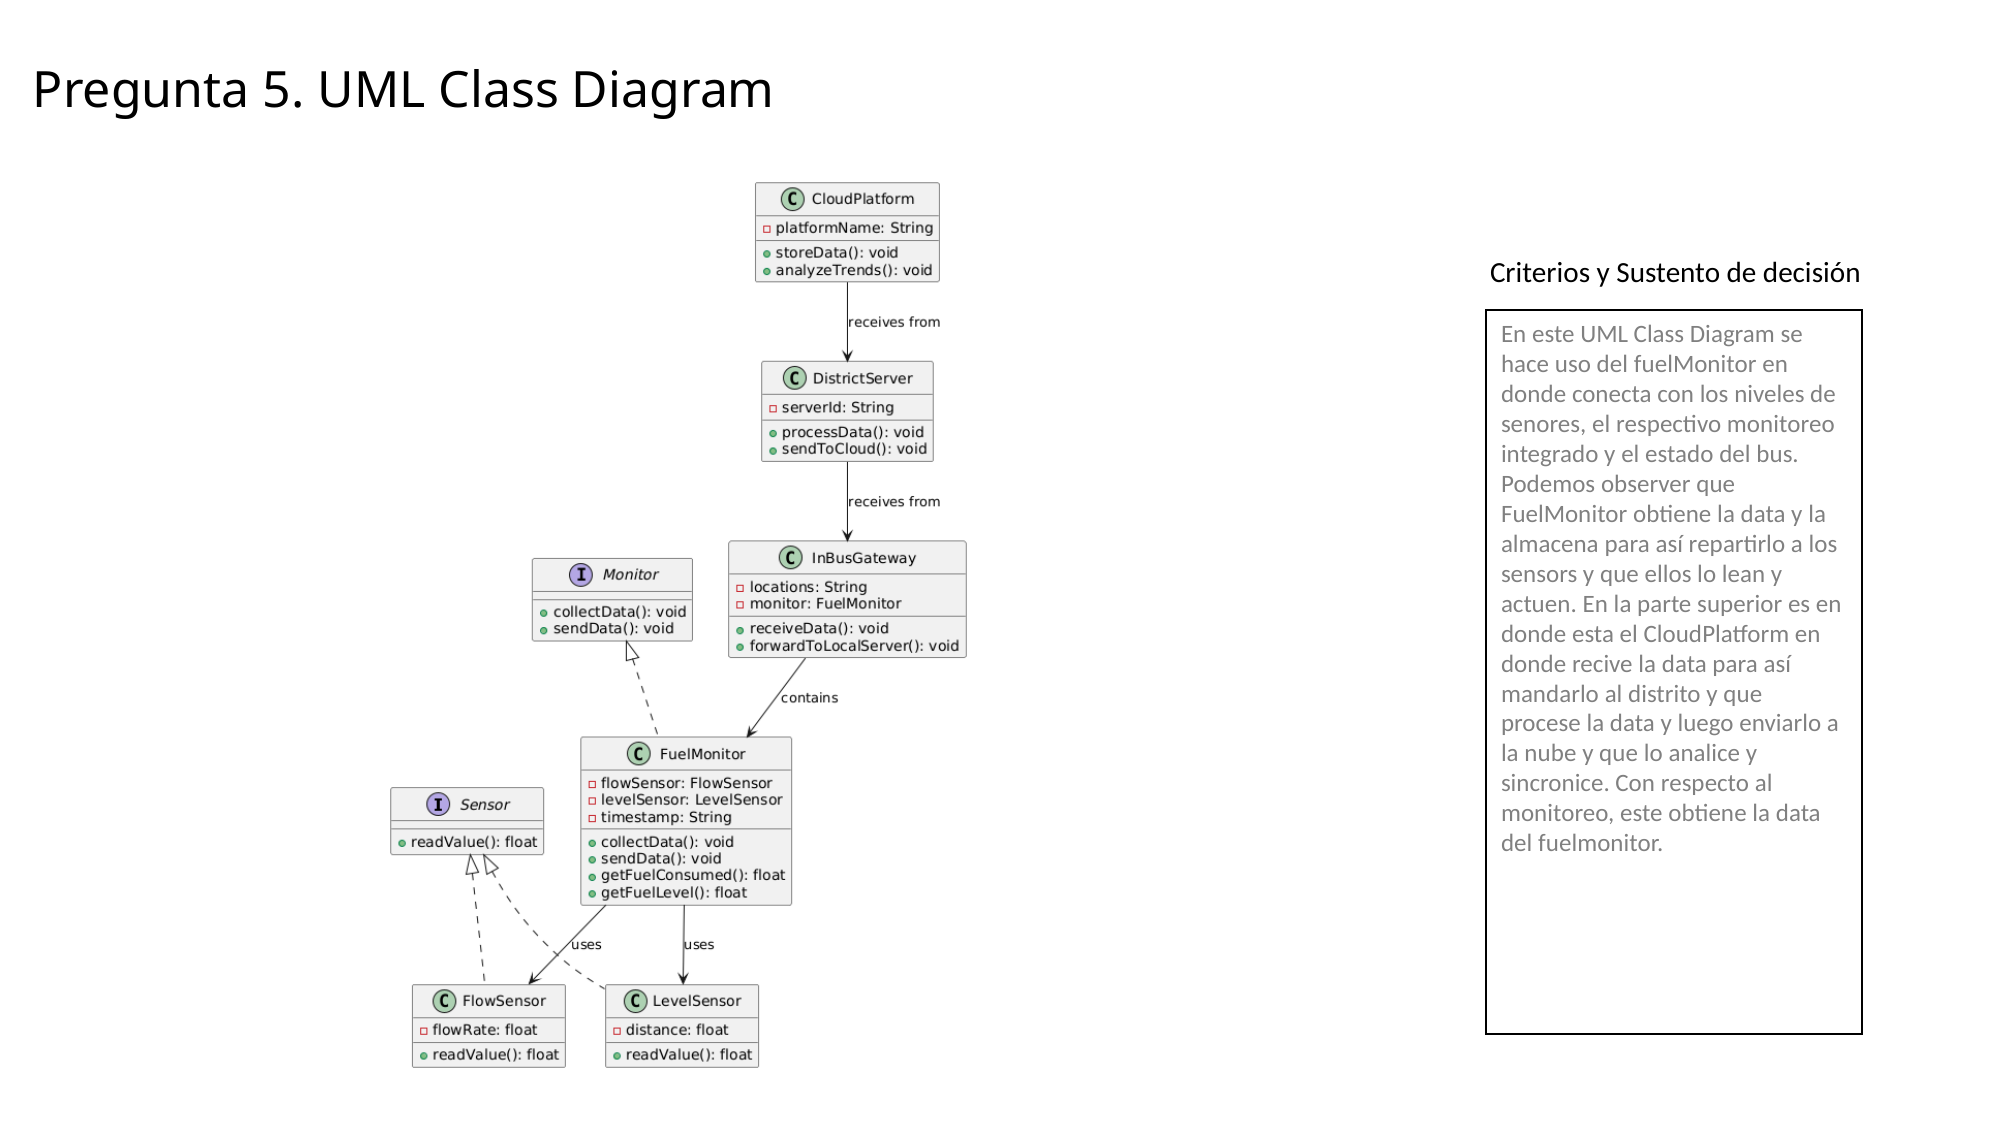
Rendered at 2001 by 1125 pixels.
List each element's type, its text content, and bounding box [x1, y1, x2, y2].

picture [383, 175, 972, 1073]
text_box Criterios y Sustento de decisión [1475, 246, 1876, 296]
text_box En este UML Class Diagram se hace uso del fuelMonitor en donde conecta con los niveles de senores, el respectivo monitoreo integrado y el estado del bus. Podemos observer que FuelMonitor obtiene la data y la almacena para así repartirlo a los sensors y que ellos lo lean y actuen. En la parte superior es en donde esta el CloudPlatform en donde recive la data para así mandarlo al distrito y que procese la data y luego enviarlo a la nube y que lo analice y sincronice. Con respecto al monitoreo, este obtiene la data del fuelmonitor. [1485, 309, 1863, 1035]
title Pregunta 5. UML Class Diagram [17, 0, 1743, 200]
